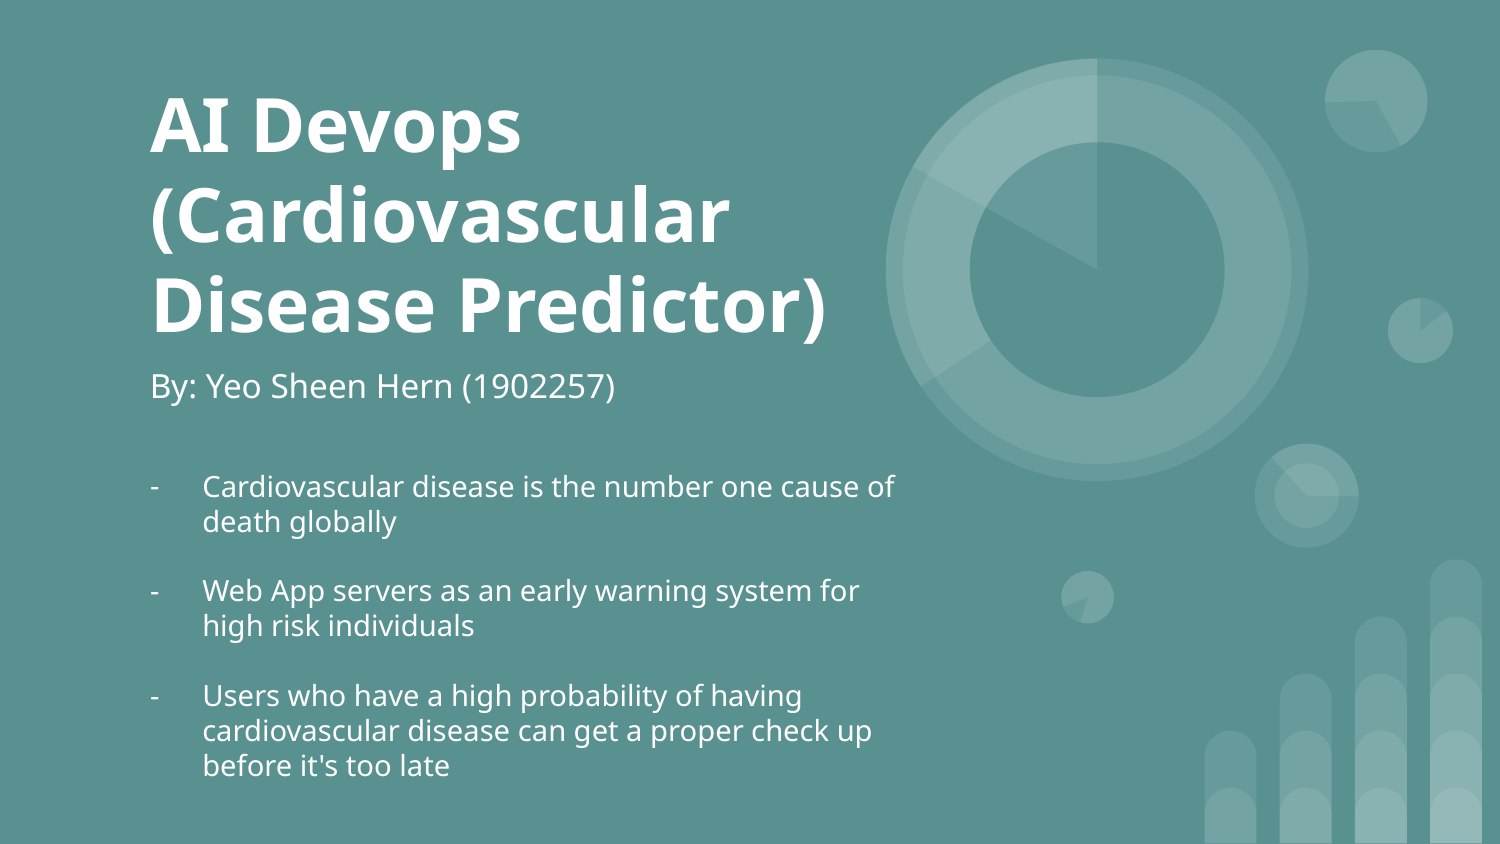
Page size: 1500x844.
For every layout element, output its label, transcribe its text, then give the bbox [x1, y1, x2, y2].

text_box By: Yeo Sheen Hern (1902257) [135, 350, 834, 422]
text_box Cardiovascular disease is the number one cause of death globally Web App servers as an early warning system for high risk individuals Users who have a high probability of having cardiovascular disease can get a proper check up before it's too late [112, 452, 933, 796]
text_box AI Devops (Cardiovascular Disease Predictor) [135, 79, 910, 347]
